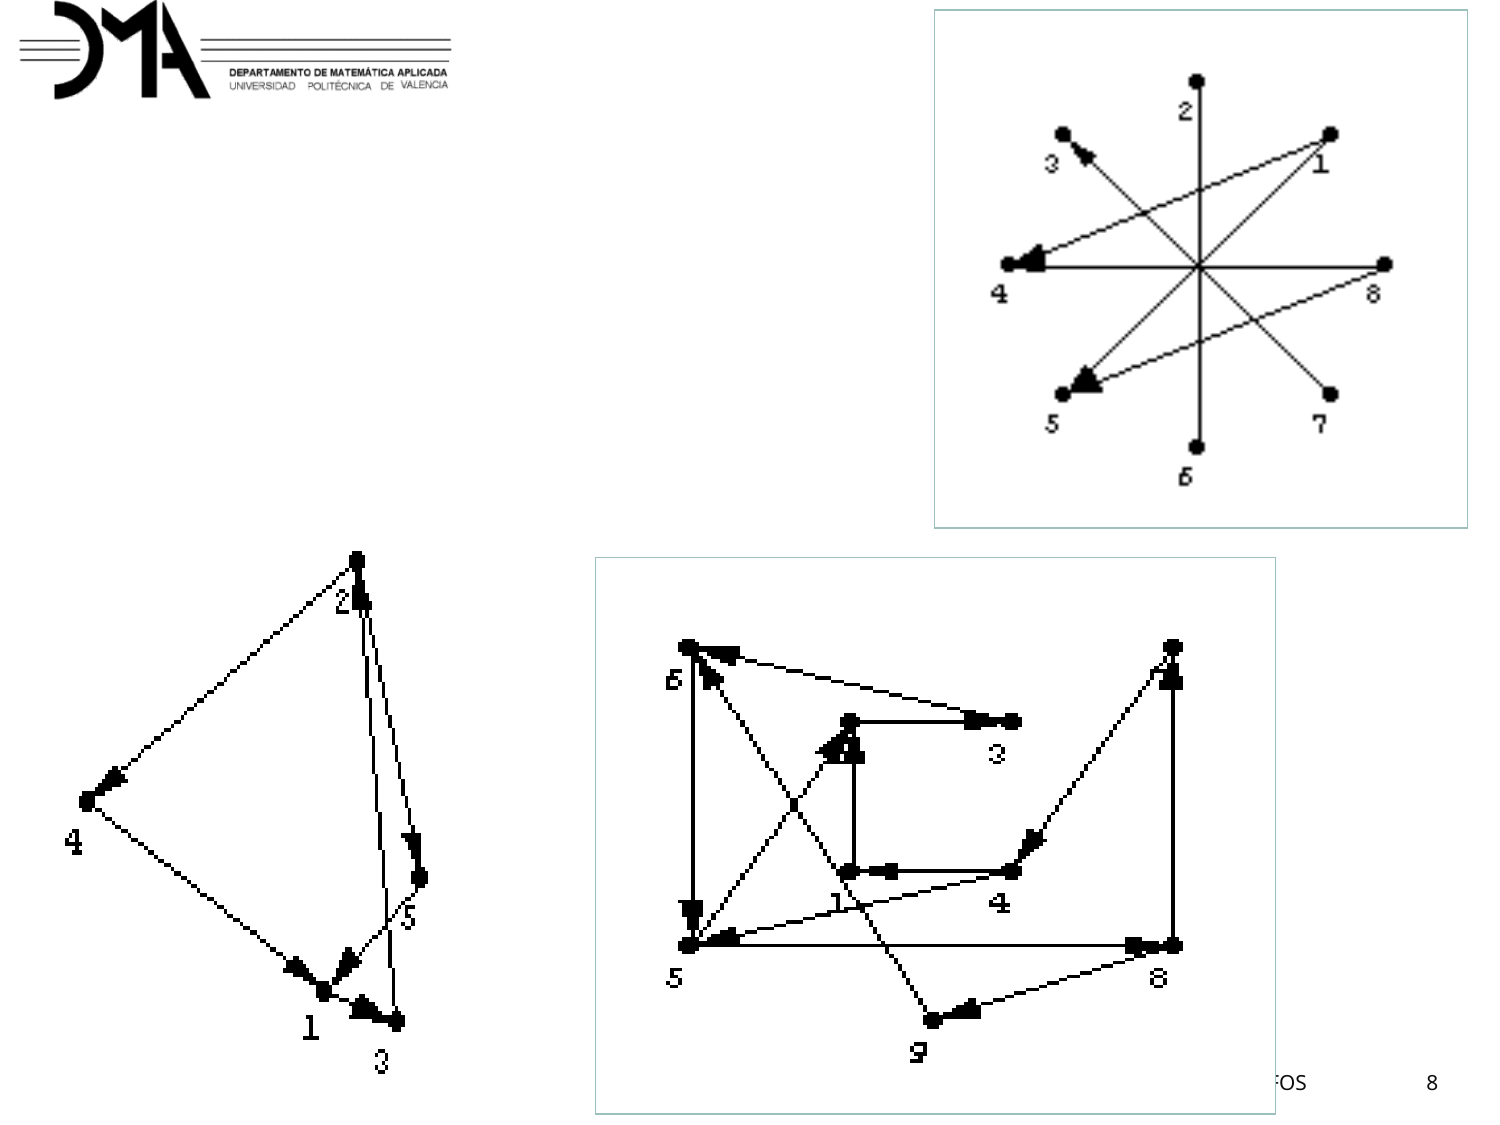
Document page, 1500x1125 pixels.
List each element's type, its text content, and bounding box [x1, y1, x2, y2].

slide_number 8 [1333, 1061, 1454, 1107]
picture [0, 467, 514, 1125]
picture [17, 0, 455, 103]
footer Teoría de Grafos [1280, 1061, 1322, 1107]
picture [596, 558, 1275, 1114]
picture [935, 10, 1467, 528]
